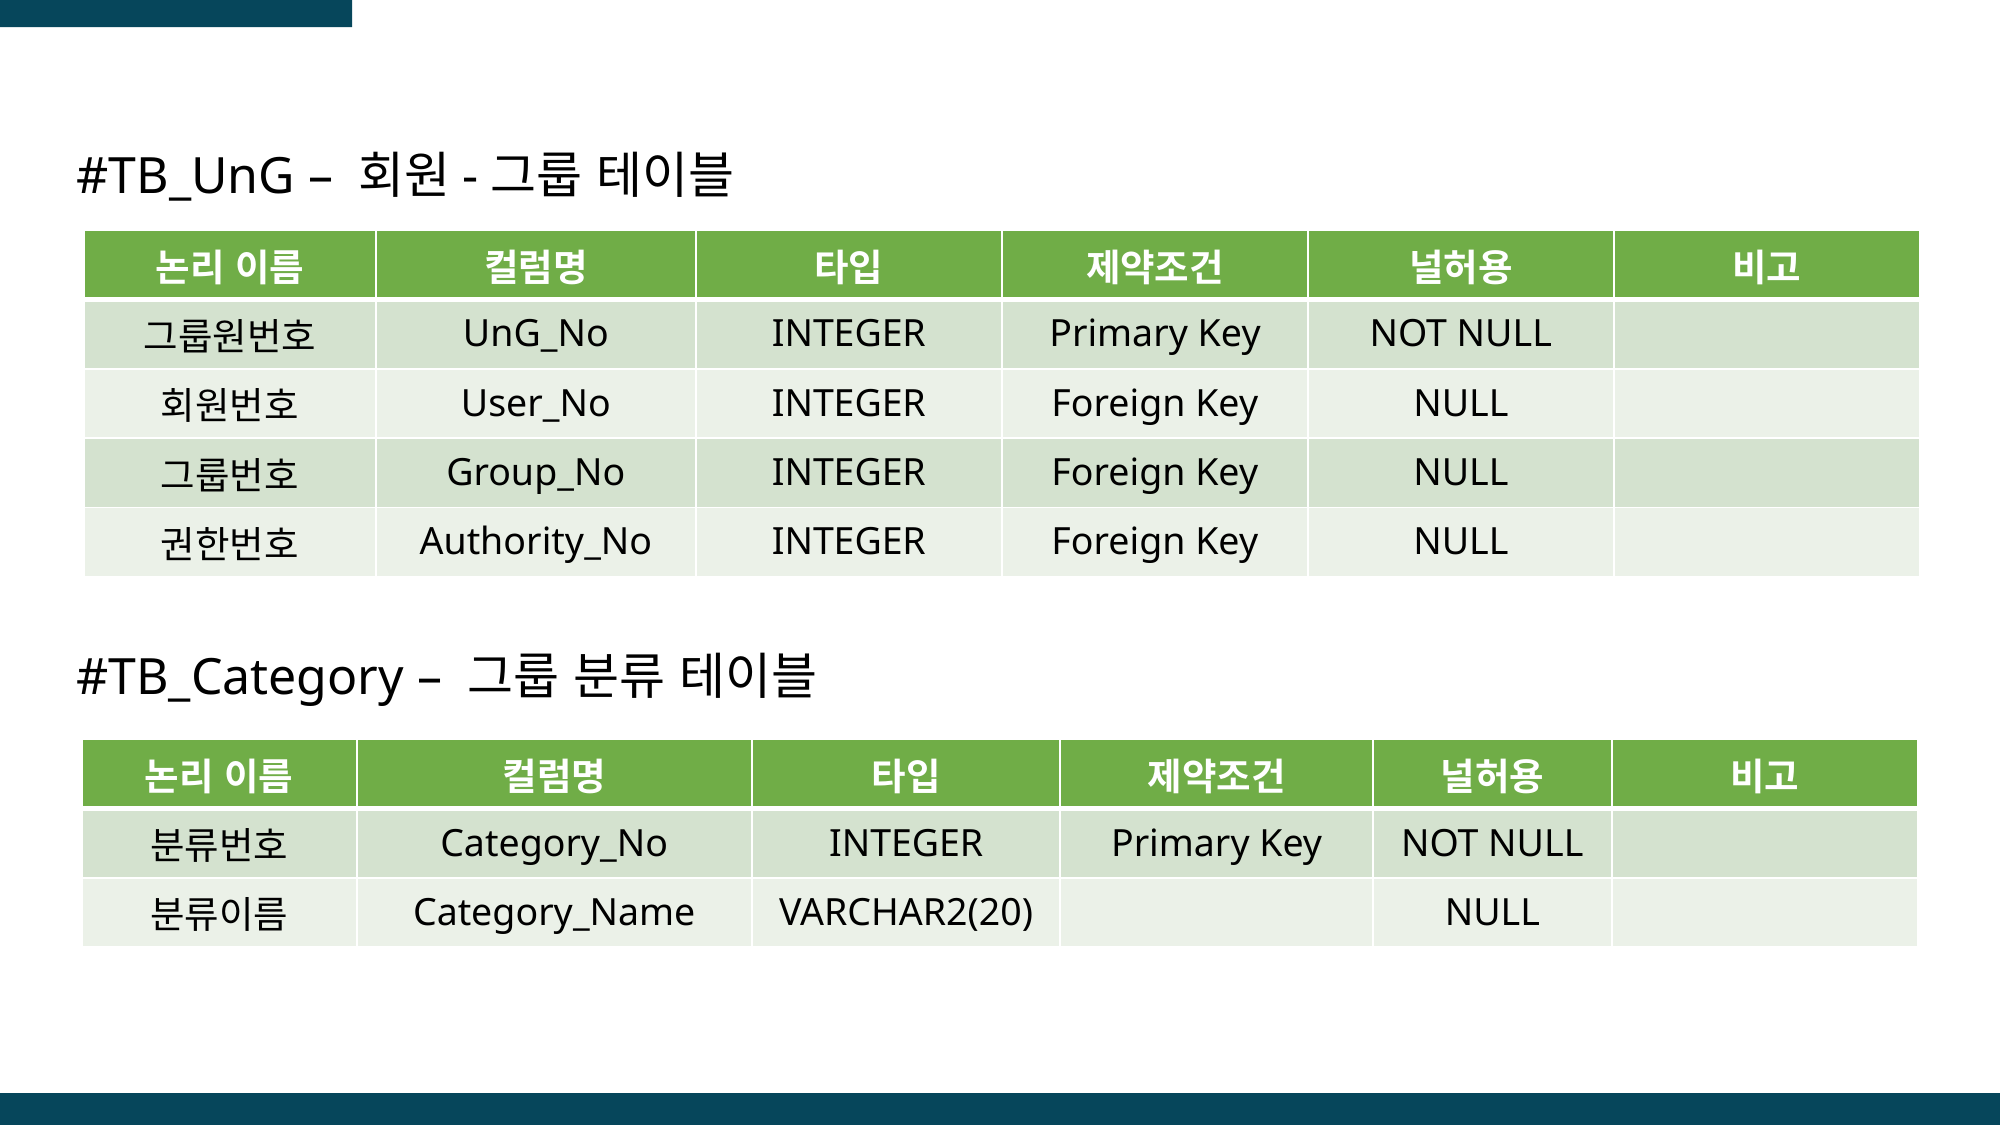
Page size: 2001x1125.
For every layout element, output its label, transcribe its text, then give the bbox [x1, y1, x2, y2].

table_header 컬럼명 [377, 231, 695, 297]
table_cell Foreign Key [1003, 508, 1307, 576]
table_cell INTEGER [697, 439, 1001, 507]
table_cell 그룹원번호 [85, 302, 375, 368]
table_header 제약조건 [1061, 740, 1372, 806]
table_cell 권한번호 [85, 508, 375, 576]
table_cell Authority_No [377, 508, 695, 576]
table_cell 분류번호 [83, 811, 356, 877]
table_header 제약조건 [1003, 231, 1307, 297]
table_cell INTEGER [697, 370, 1001, 437]
table_cell 그룹번호 [85, 439, 375, 507]
table_header 널허용 [1309, 231, 1613, 297]
table_cell Foreign Key [1003, 439, 1307, 507]
table_cell NULL [1309, 370, 1613, 437]
table_cell [1613, 811, 1917, 877]
table_header 타입 [753, 740, 1059, 806]
table_cell Primary Key [1003, 302, 1307, 368]
table_cell [1061, 879, 1372, 946]
table_cell NOT NULL [1309, 302, 1613, 368]
table_cell NOT NULL [1374, 811, 1611, 877]
table_cell [1613, 879, 1917, 946]
table_cell NULL [1309, 508, 1613, 576]
table_header 비고 [1615, 231, 1919, 297]
table_header 논리 이름 [85, 231, 375, 297]
table_cell Primary Key [1061, 811, 1372, 877]
table_cell 분류이름 [83, 879, 356, 946]
table_cell UnG_No [377, 302, 695, 368]
table_header 컬럼명 [358, 740, 751, 806]
table_cell INTEGER [697, 508, 1001, 576]
table_header 논리 이름 [83, 740, 356, 806]
text_box #TB_Category – 그룹 분류 테이블 [61, 644, 1647, 710]
table_header 비고 [1613, 740, 1917, 806]
table_cell INTEGER [697, 302, 1001, 368]
table_cell [1615, 508, 1919, 576]
table_header 널허용 [1374, 740, 1611, 806]
table_cell Category_No [358, 811, 751, 877]
table_cell INTEGER [753, 811, 1059, 877]
text_box #TB_UnG – 회원-그룹 테이블 [61, 142, 1689, 208]
table_cell [1615, 302, 1919, 368]
table_cell Category_Name [358, 879, 751, 946]
table_header 타입 [697, 231, 1001, 297]
table_cell VARCHAR2(20) [753, 879, 1059, 946]
table_cell NULL [1374, 879, 1611, 946]
table_cell 회원번호 [85, 370, 375, 437]
table_cell User_No [377, 370, 695, 437]
table_cell [1615, 370, 1919, 437]
table_cell Group_No [377, 439, 695, 507]
table_cell NULL [1309, 439, 1613, 507]
table_cell [1615, 439, 1919, 507]
table_cell Foreign Key [1003, 370, 1307, 437]
